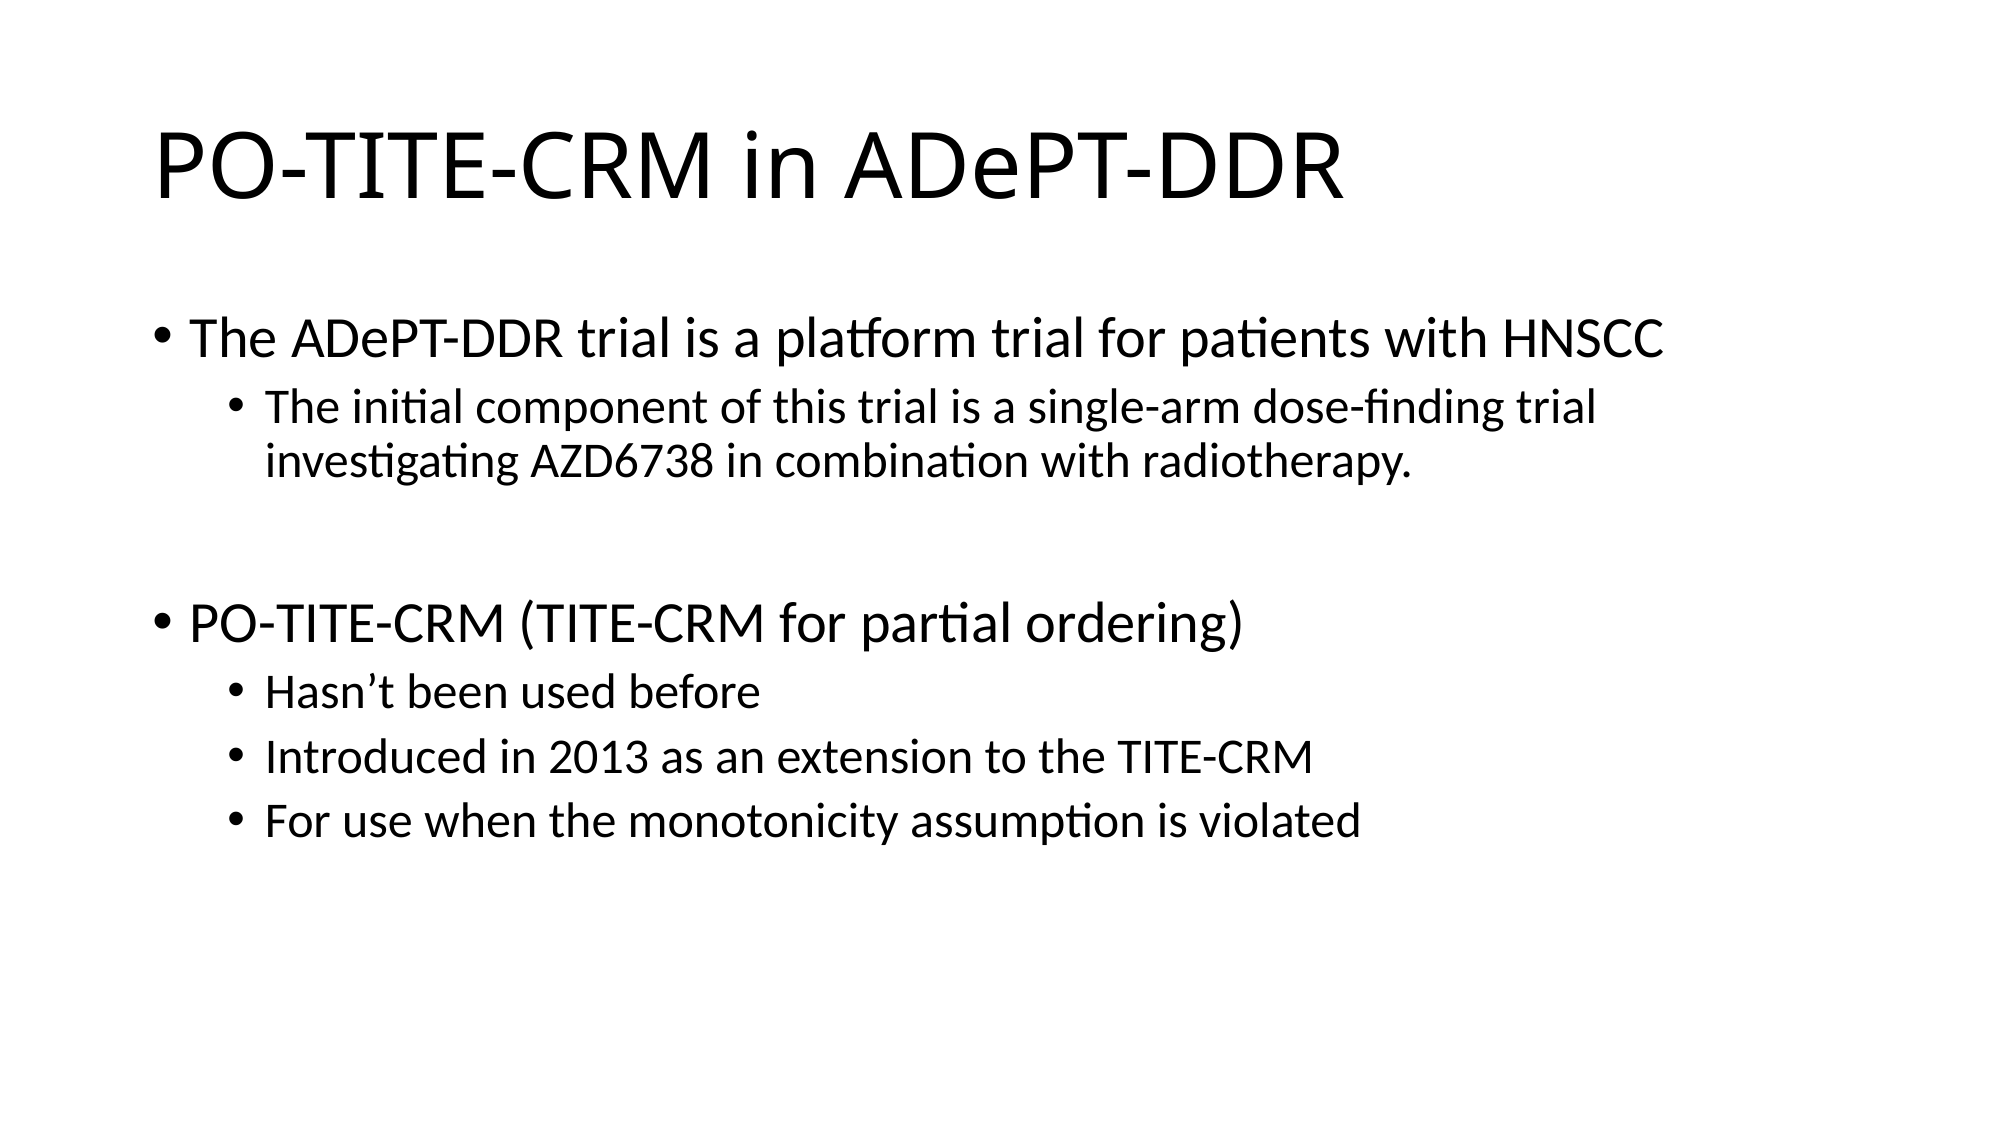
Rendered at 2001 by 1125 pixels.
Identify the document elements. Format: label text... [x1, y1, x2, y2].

list The ADePT-DDR trial is a platform trial for patients with HNSCC The initial component of this trial is a single-arm dose-finding trial investigating AZD6738 in combination with radiotherapy. PO-TITE-CRM (TITE-CRM for partial ordering) Hasn’t been used before Introduced in 2013 as an extension to the TITE-CRM For use when the monotonicity assumption is violated [137, 299, 1863, 1014]
title PO-TITE-CRM in ADePT-DDR [137, 59, 1863, 278]
